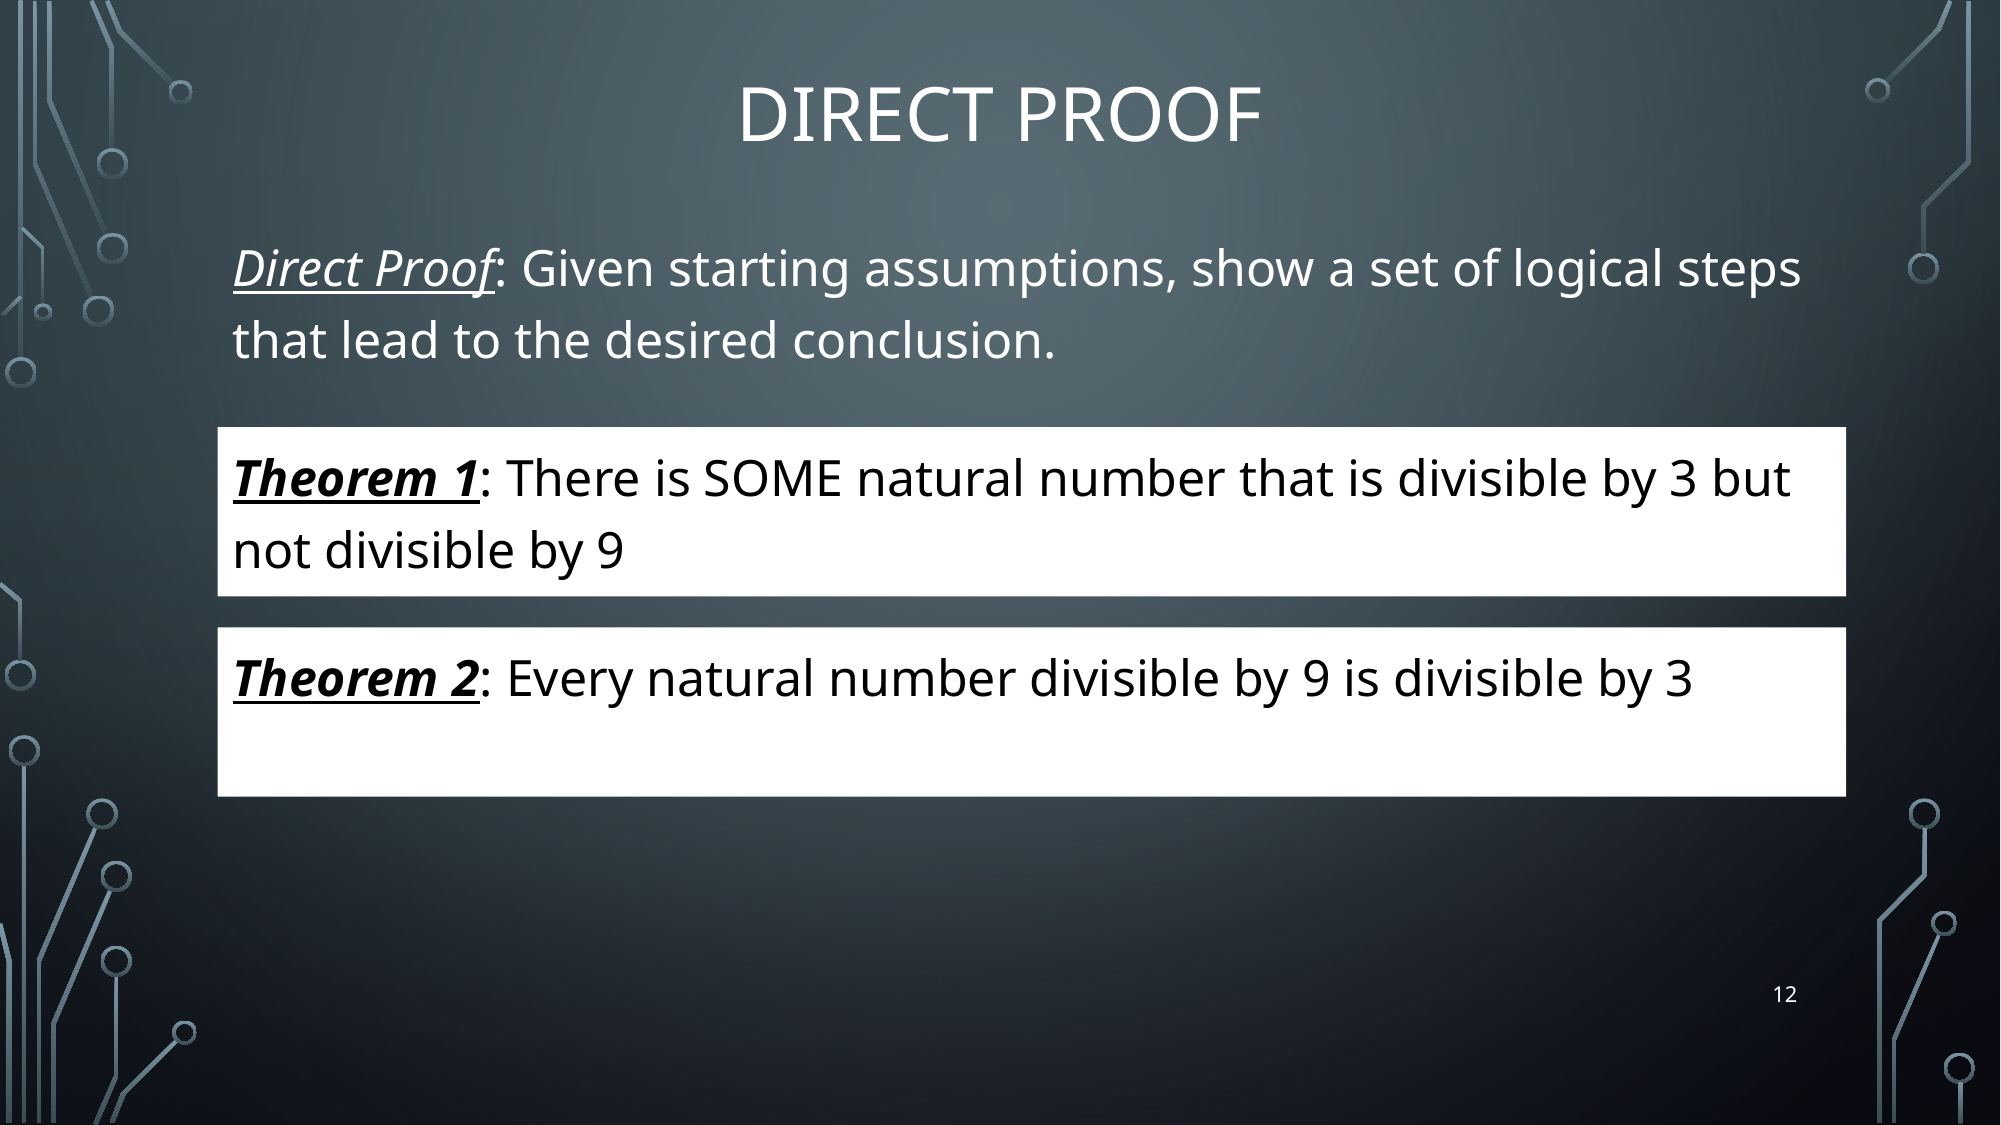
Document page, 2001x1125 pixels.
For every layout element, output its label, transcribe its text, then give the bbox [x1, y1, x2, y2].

title Direct Proof [187, 45, 1813, 189]
text_box Direct Proof: Given starting assumptions, show a set of logical steps that lead to the desired conclusion. [217, 217, 1847, 387]
text_box Theorem 1: There is SOME natural number that is divisible by 3 but not divisible by 9 [217, 427, 1847, 597]
text_box Theorem 2: Every natural number divisible by 9 is divisible by 3 [217, 627, 1847, 797]
slide_number 12 [1685, 965, 1813, 1025]
